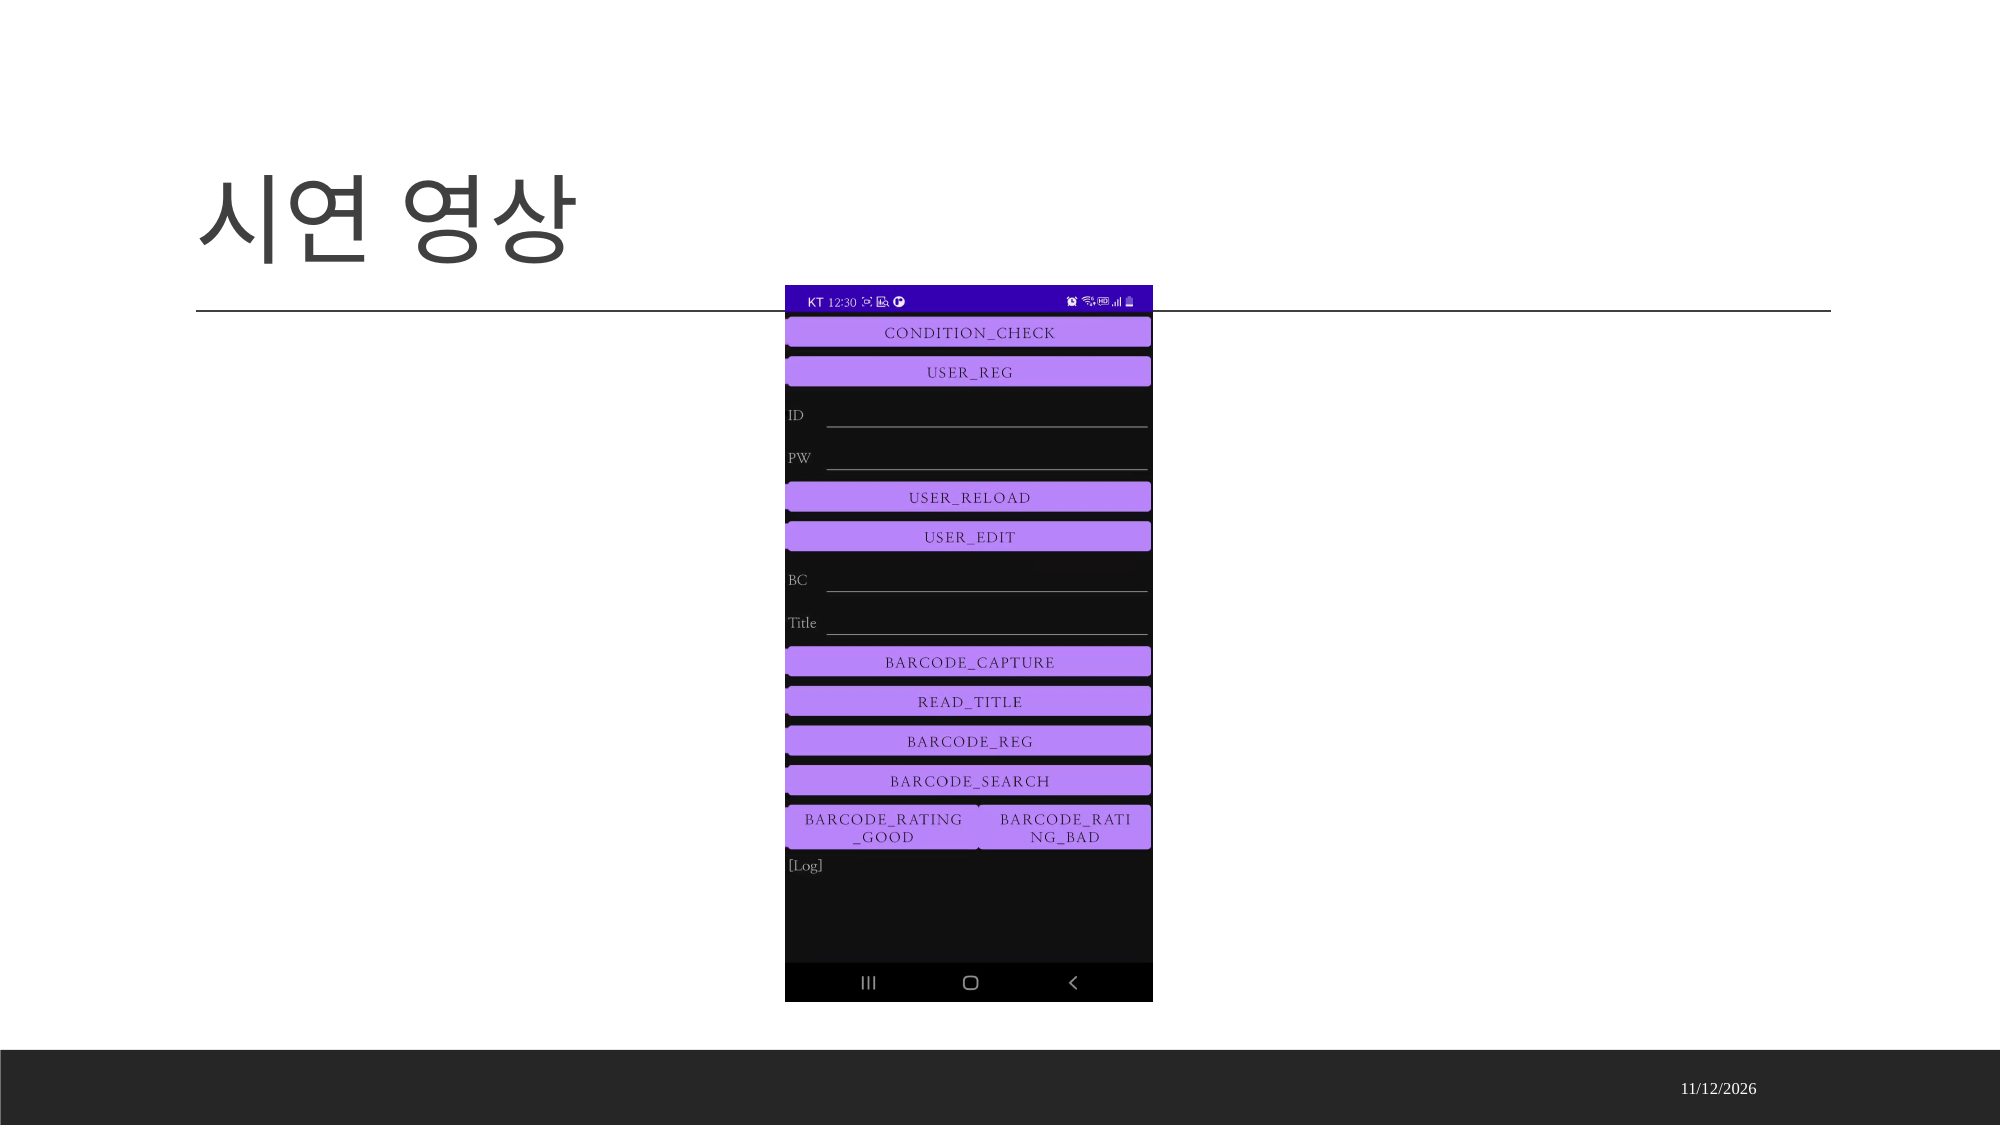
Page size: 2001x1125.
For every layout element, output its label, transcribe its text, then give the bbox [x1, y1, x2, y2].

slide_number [1348, 1057, 1773, 1118]
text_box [784, 284, 1154, 1004]
title 시연 영상 [180, 47, 1830, 285]
